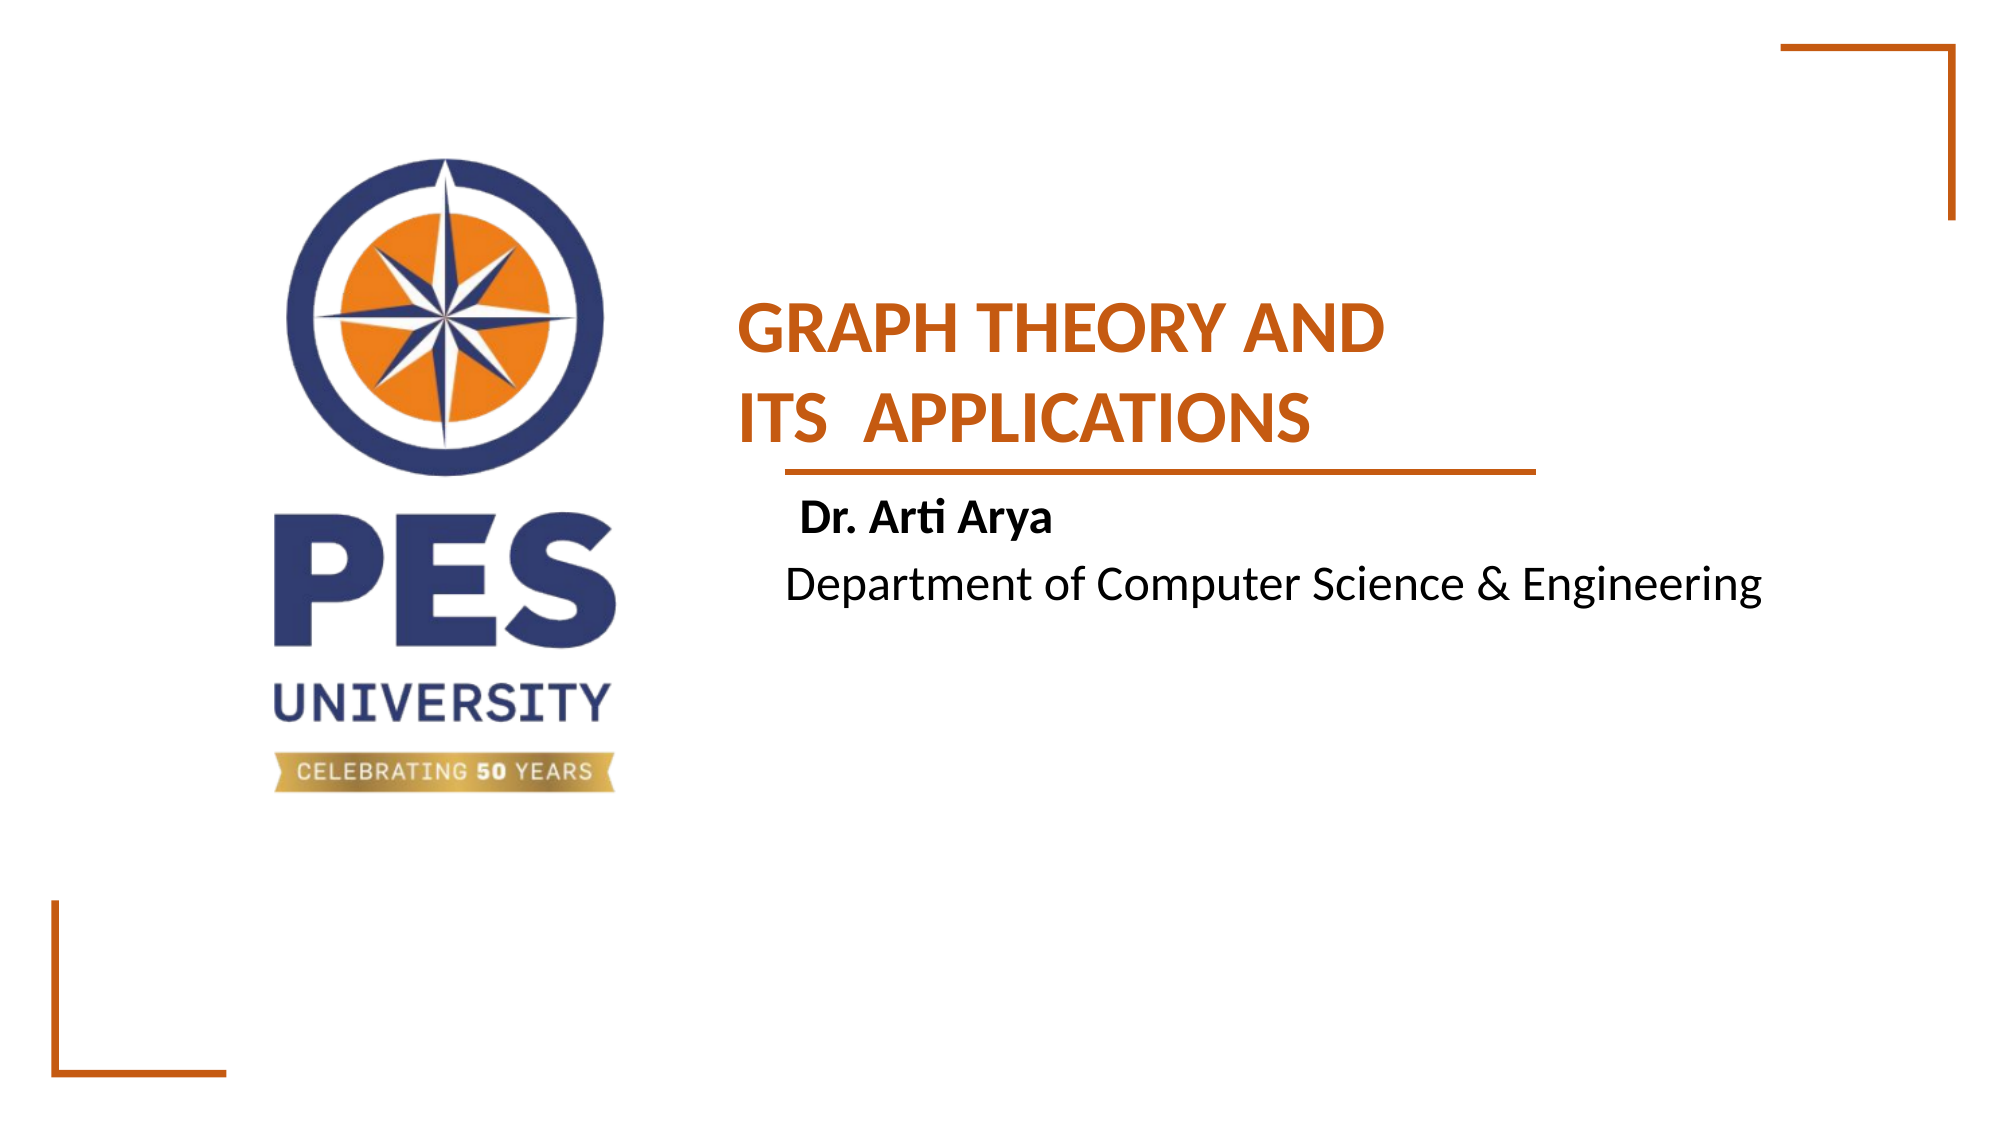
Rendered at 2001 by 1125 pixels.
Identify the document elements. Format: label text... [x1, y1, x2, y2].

picture [226, 144, 644, 800]
text_box [51, 900, 227, 1078]
title GRAPH THEORY AND ITS APPLICATIONS [735, 275, 1499, 466]
text_box Dr. Arti Arya Department of Computer Science & Engineering [783, 474, 1764, 610]
text_box [1780, 43, 1956, 221]
